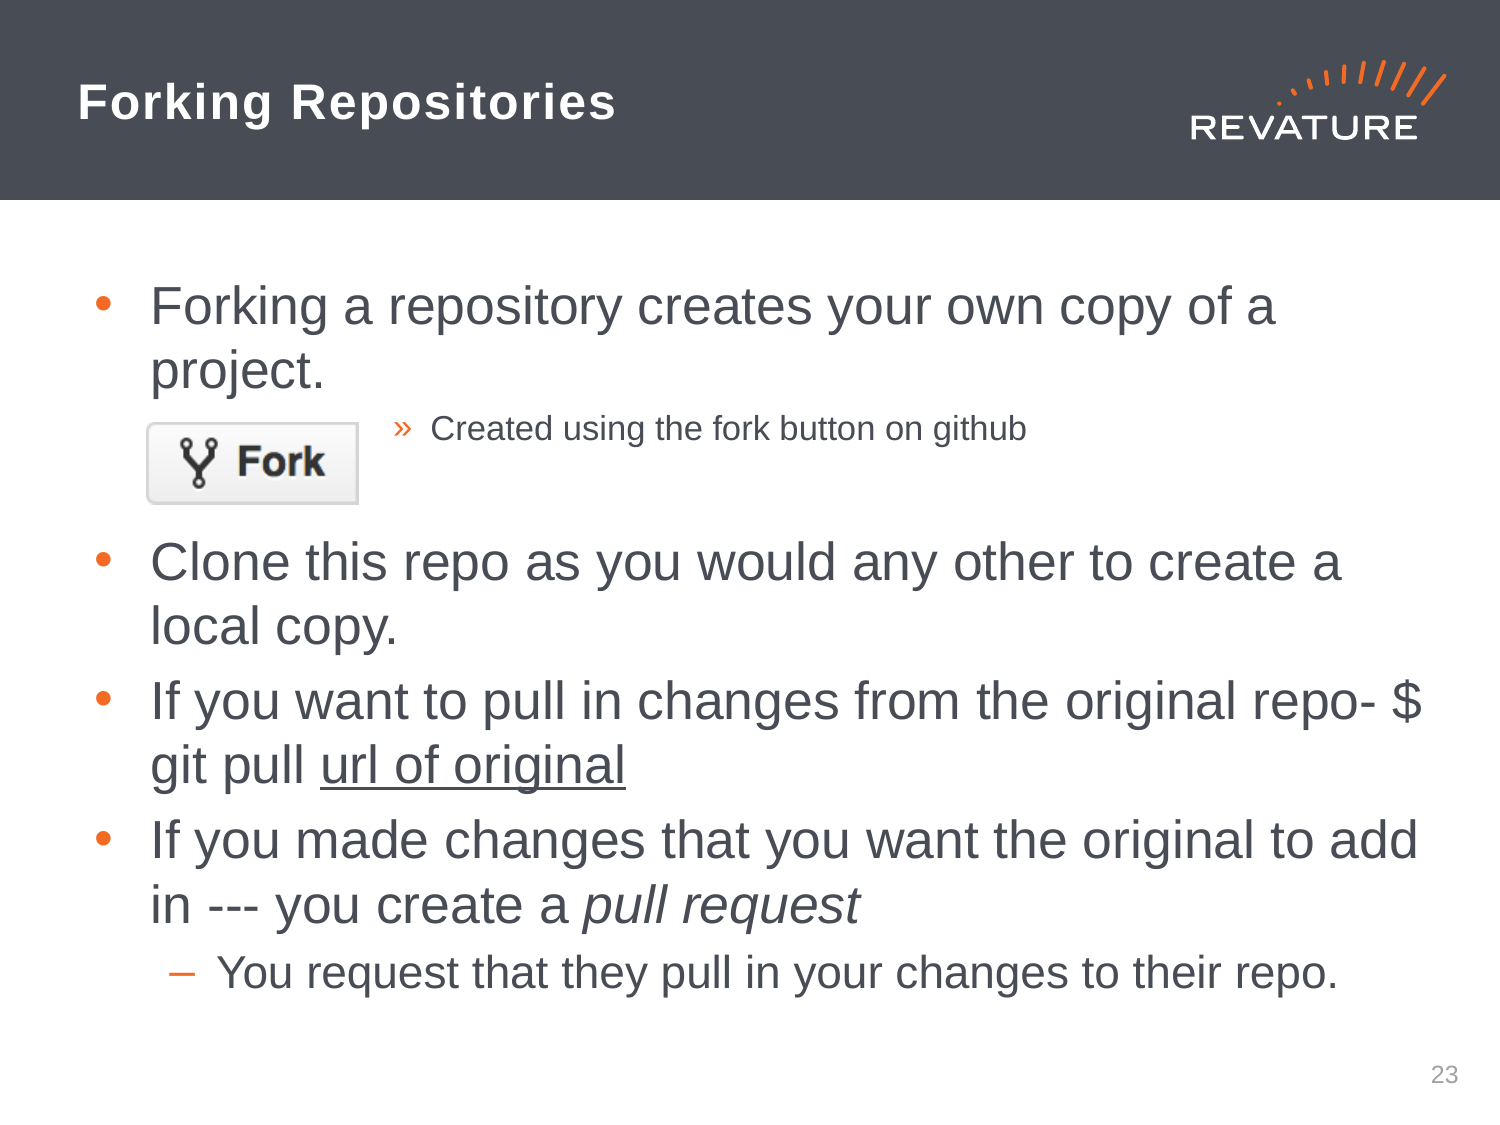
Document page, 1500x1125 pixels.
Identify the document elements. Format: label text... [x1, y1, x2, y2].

slide_number 22 [1332, 1043, 1474, 1104]
picture [145, 422, 359, 505]
list Forking a repository creates your own copy of a project. Created using the fork button on github Clone this repo as you would any other to create a local copy. If you want to pull in changes from the original repo- $ git pull url of original If you made changes that you want the original to add in --- you create a pull request You request that they pull in your changes to their repo. [79, 263, 1456, 1006]
title Forking Repositories [62, 0, 1084, 200]
